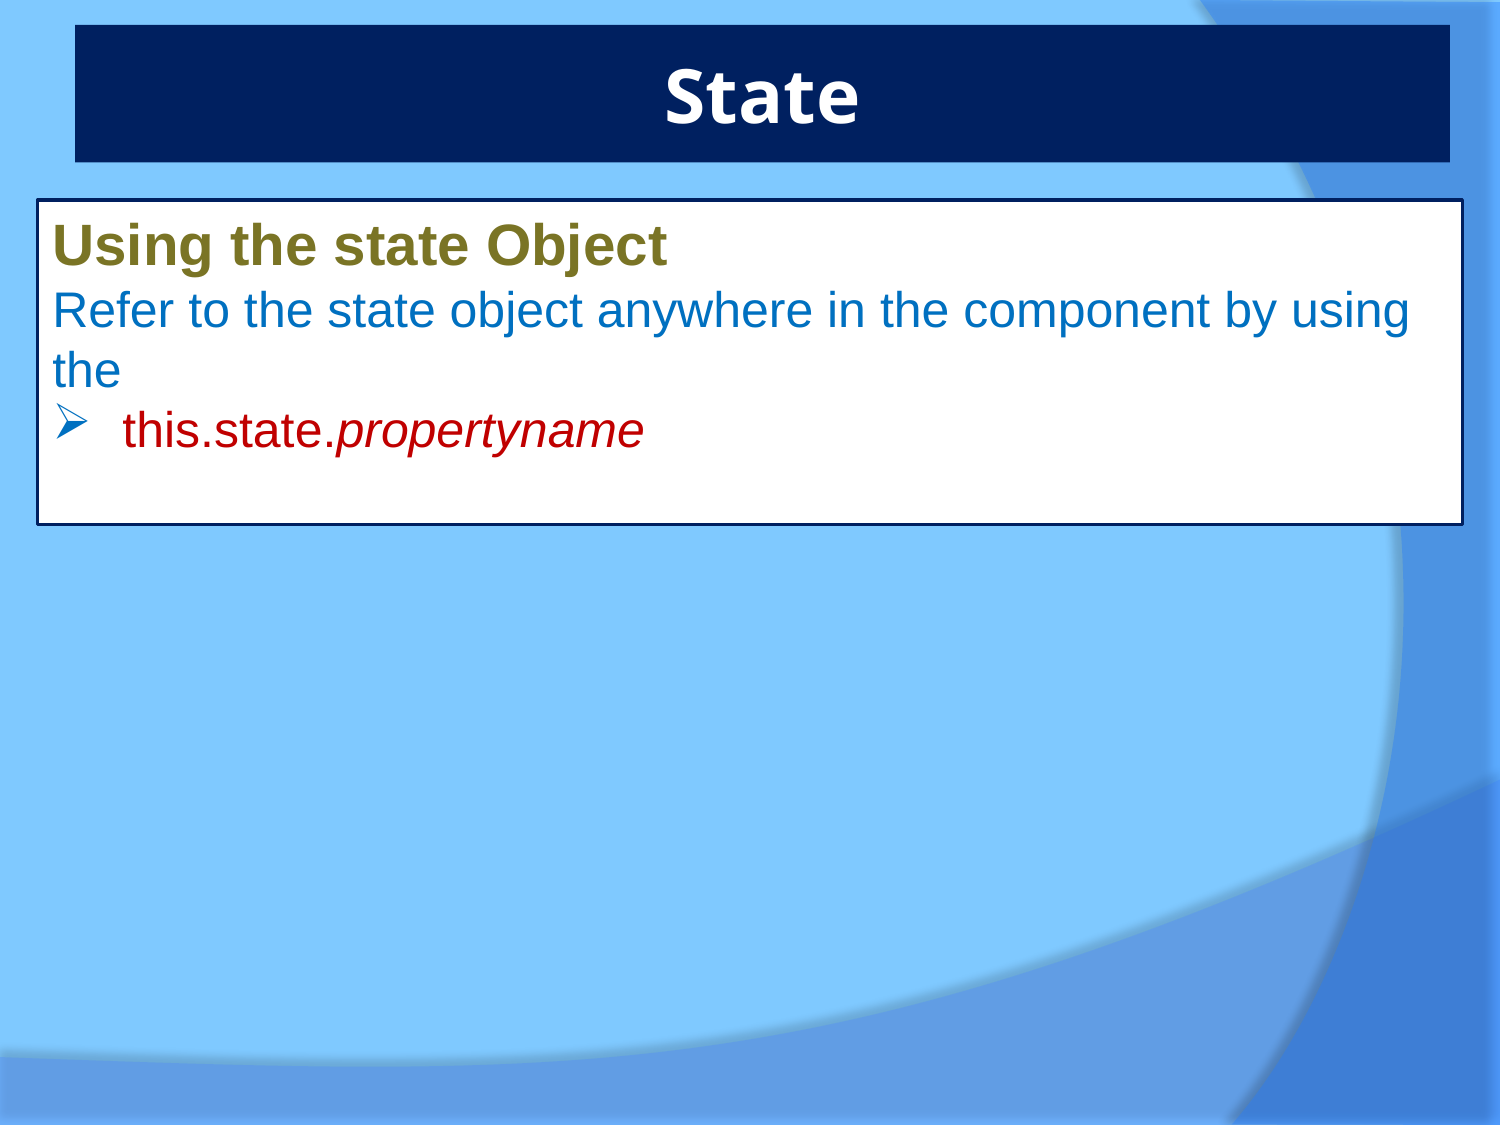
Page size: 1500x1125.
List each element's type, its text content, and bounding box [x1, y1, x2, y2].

text_box Using the state Object Refer to the state object anywhere in the component by using the this.state.propertyname [36, 198, 1464, 526]
title State [75, 24, 1450, 163]
